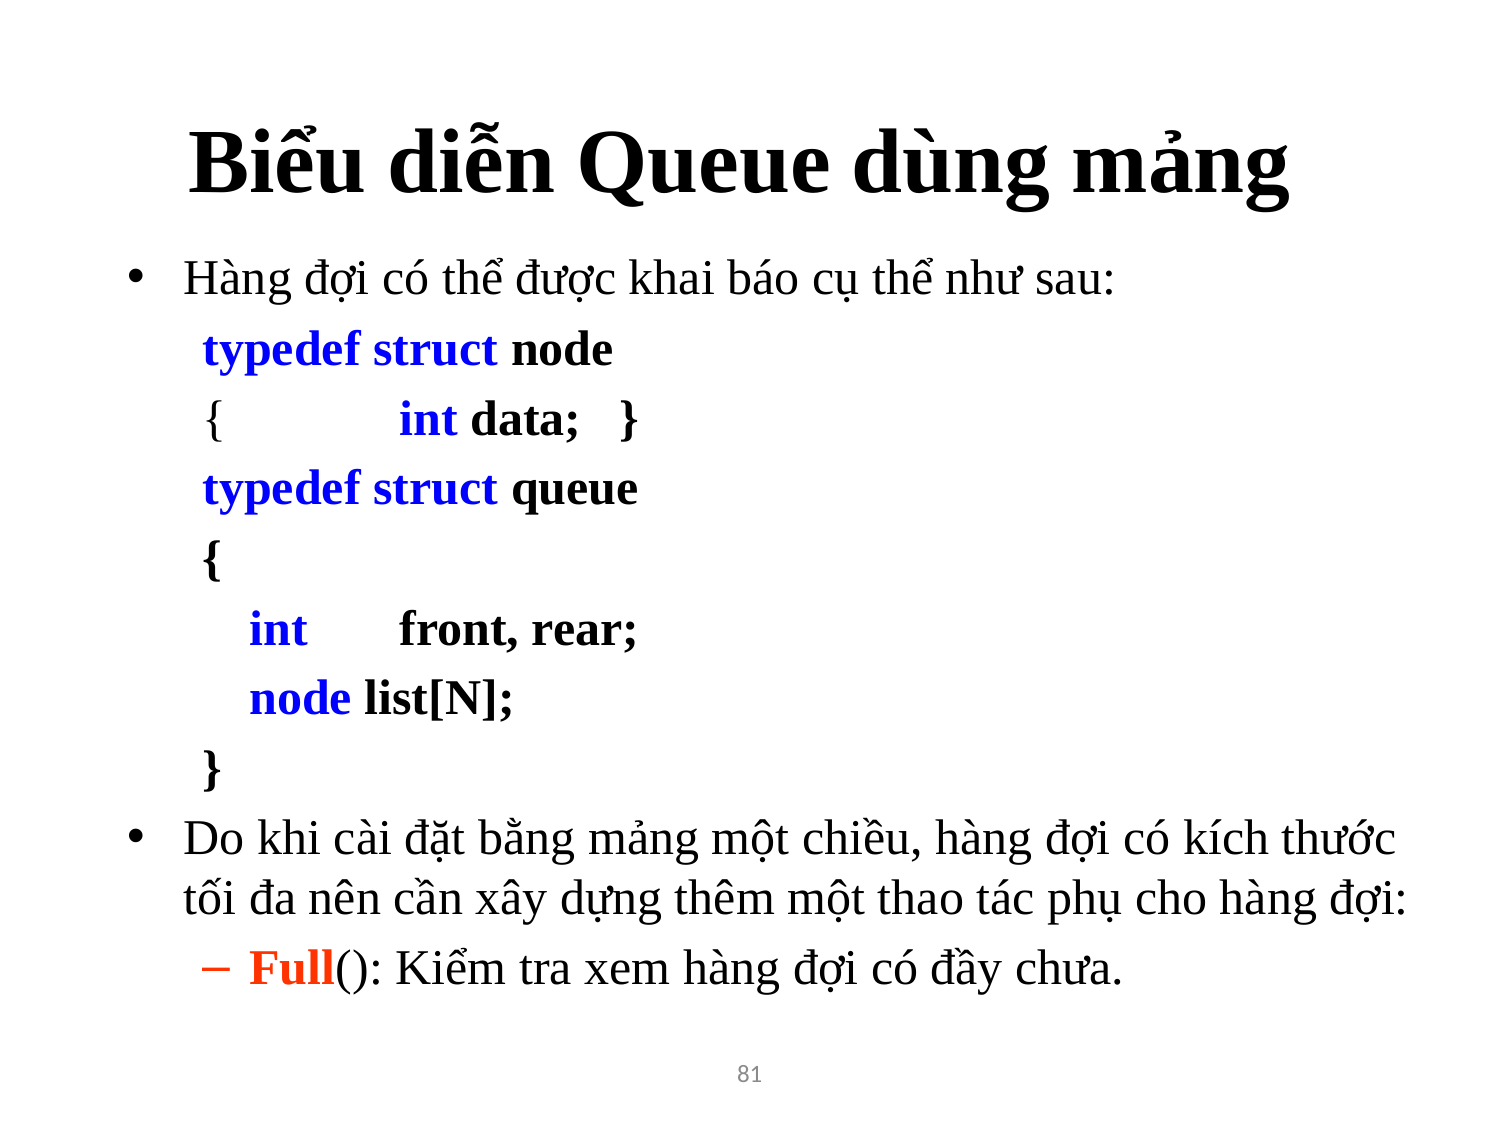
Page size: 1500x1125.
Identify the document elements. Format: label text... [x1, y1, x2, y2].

list Hàng đợi có thể được khai báo cụ thể như sau: typedef struct node { int data; } typedef struct queue { int front, rear; node list[N]; } Do khi cài đặt bằng mảng một chiều, hàng đợi có kích thước tối đa nên cần xây dựng thêm một thao tác phụ cho hàng đợi: Full(): Kiểm tra xem hàng đợi có đầy chưa. [112, 237, 1463, 1063]
title Biểu diễn Queue dùng mảng [75, 75, 1425, 238]
slide_number 81 [512, 1063, 988, 1103]
